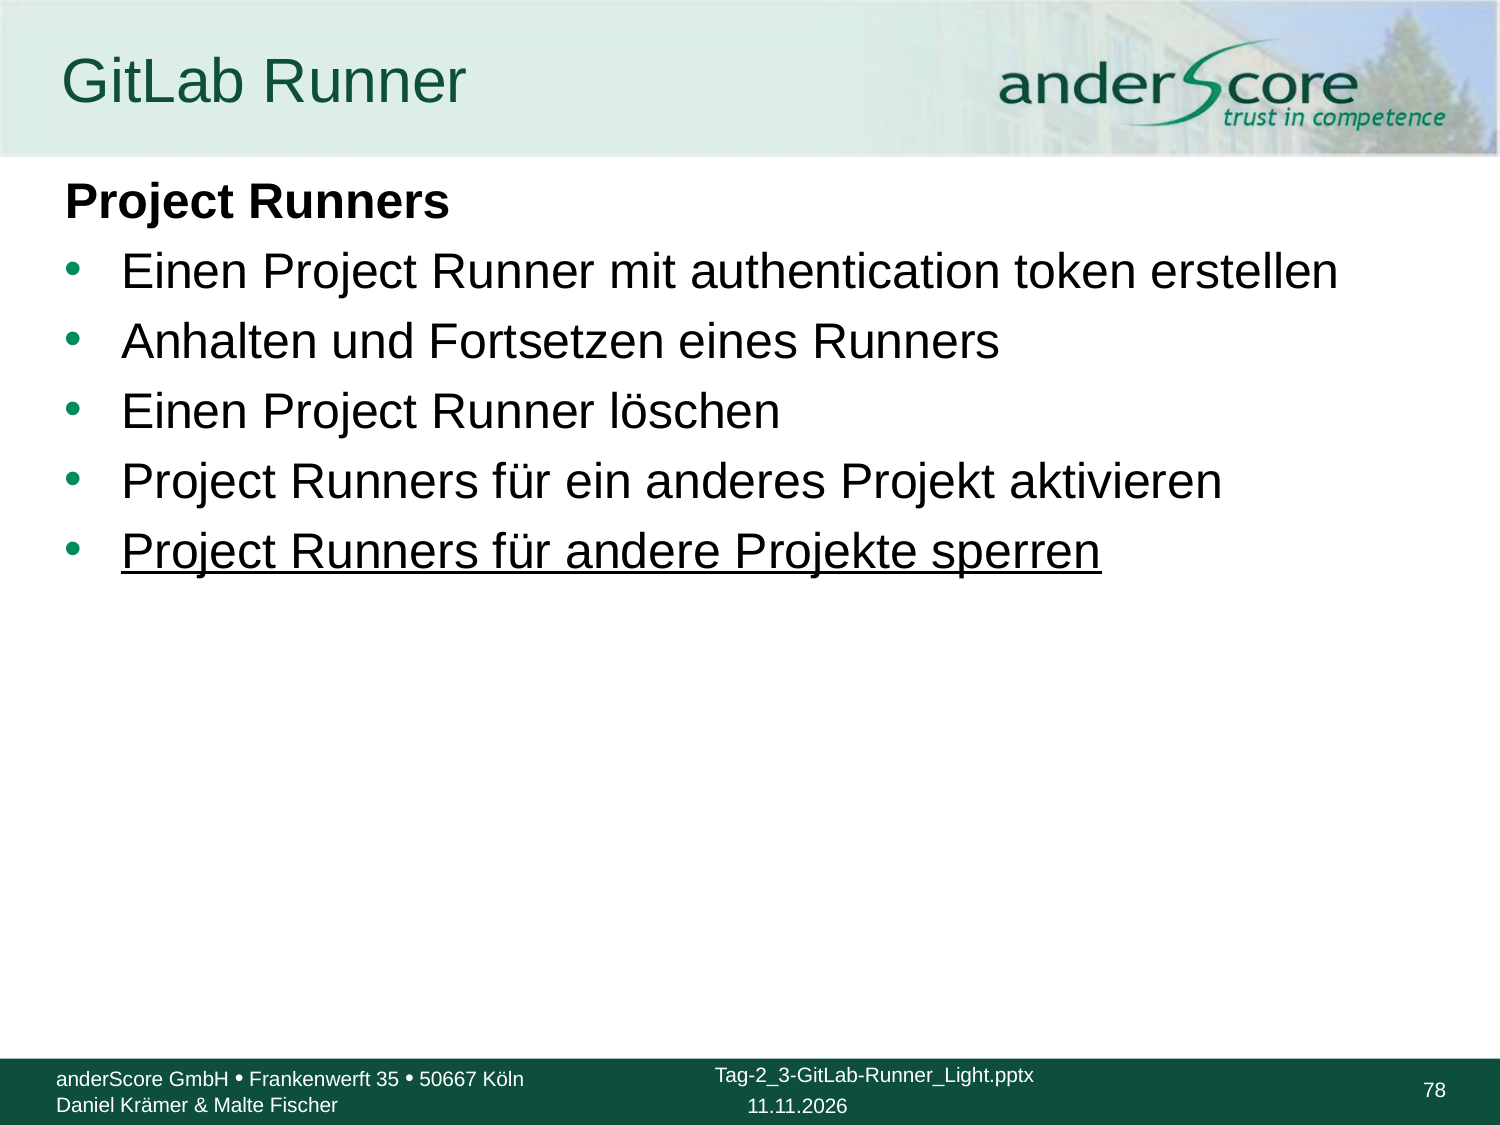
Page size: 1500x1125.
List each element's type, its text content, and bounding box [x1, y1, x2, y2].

picture [0, 0, 1500, 157]
list Project Runners Einen Project Runner mit authentication token erstellen Anhalten und Fortsetzen eines Runners Einen Project Runner löschen Project Runners für ein anderes Projekt aktivieren Project Runners für andere Projekte sperren [49, 160, 1447, 1047]
title GitLab Runner [46, 24, 959, 141]
